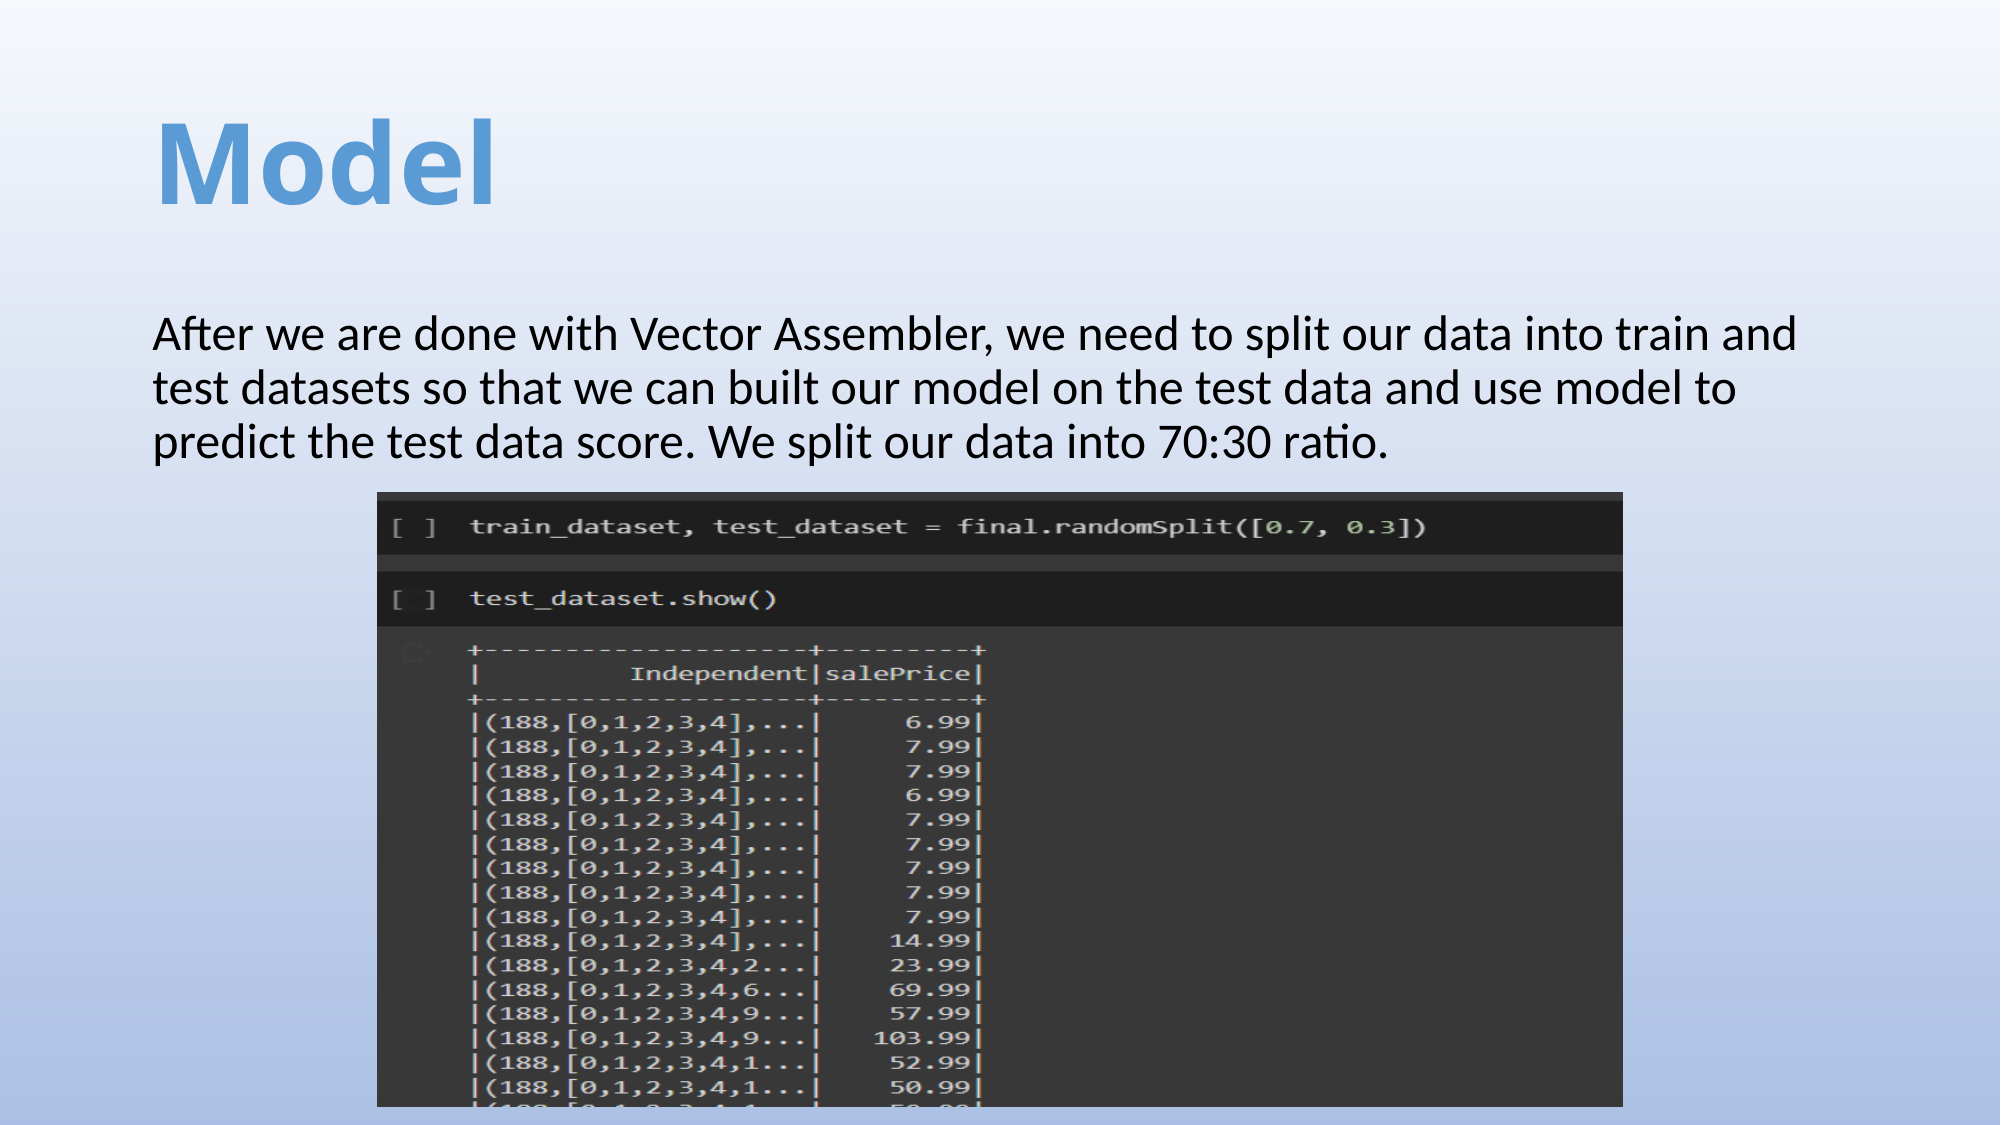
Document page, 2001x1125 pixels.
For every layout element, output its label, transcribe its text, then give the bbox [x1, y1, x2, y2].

title Model [137, 59, 1863, 278]
list After we are done with Vector Assembler, we need to split our data into train and test datasets so that we can built our model on the test data and use model to predict the test data score. We split our data into 70:30 ratio. [137, 299, 1863, 1014]
picture [377, 492, 1623, 1107]
